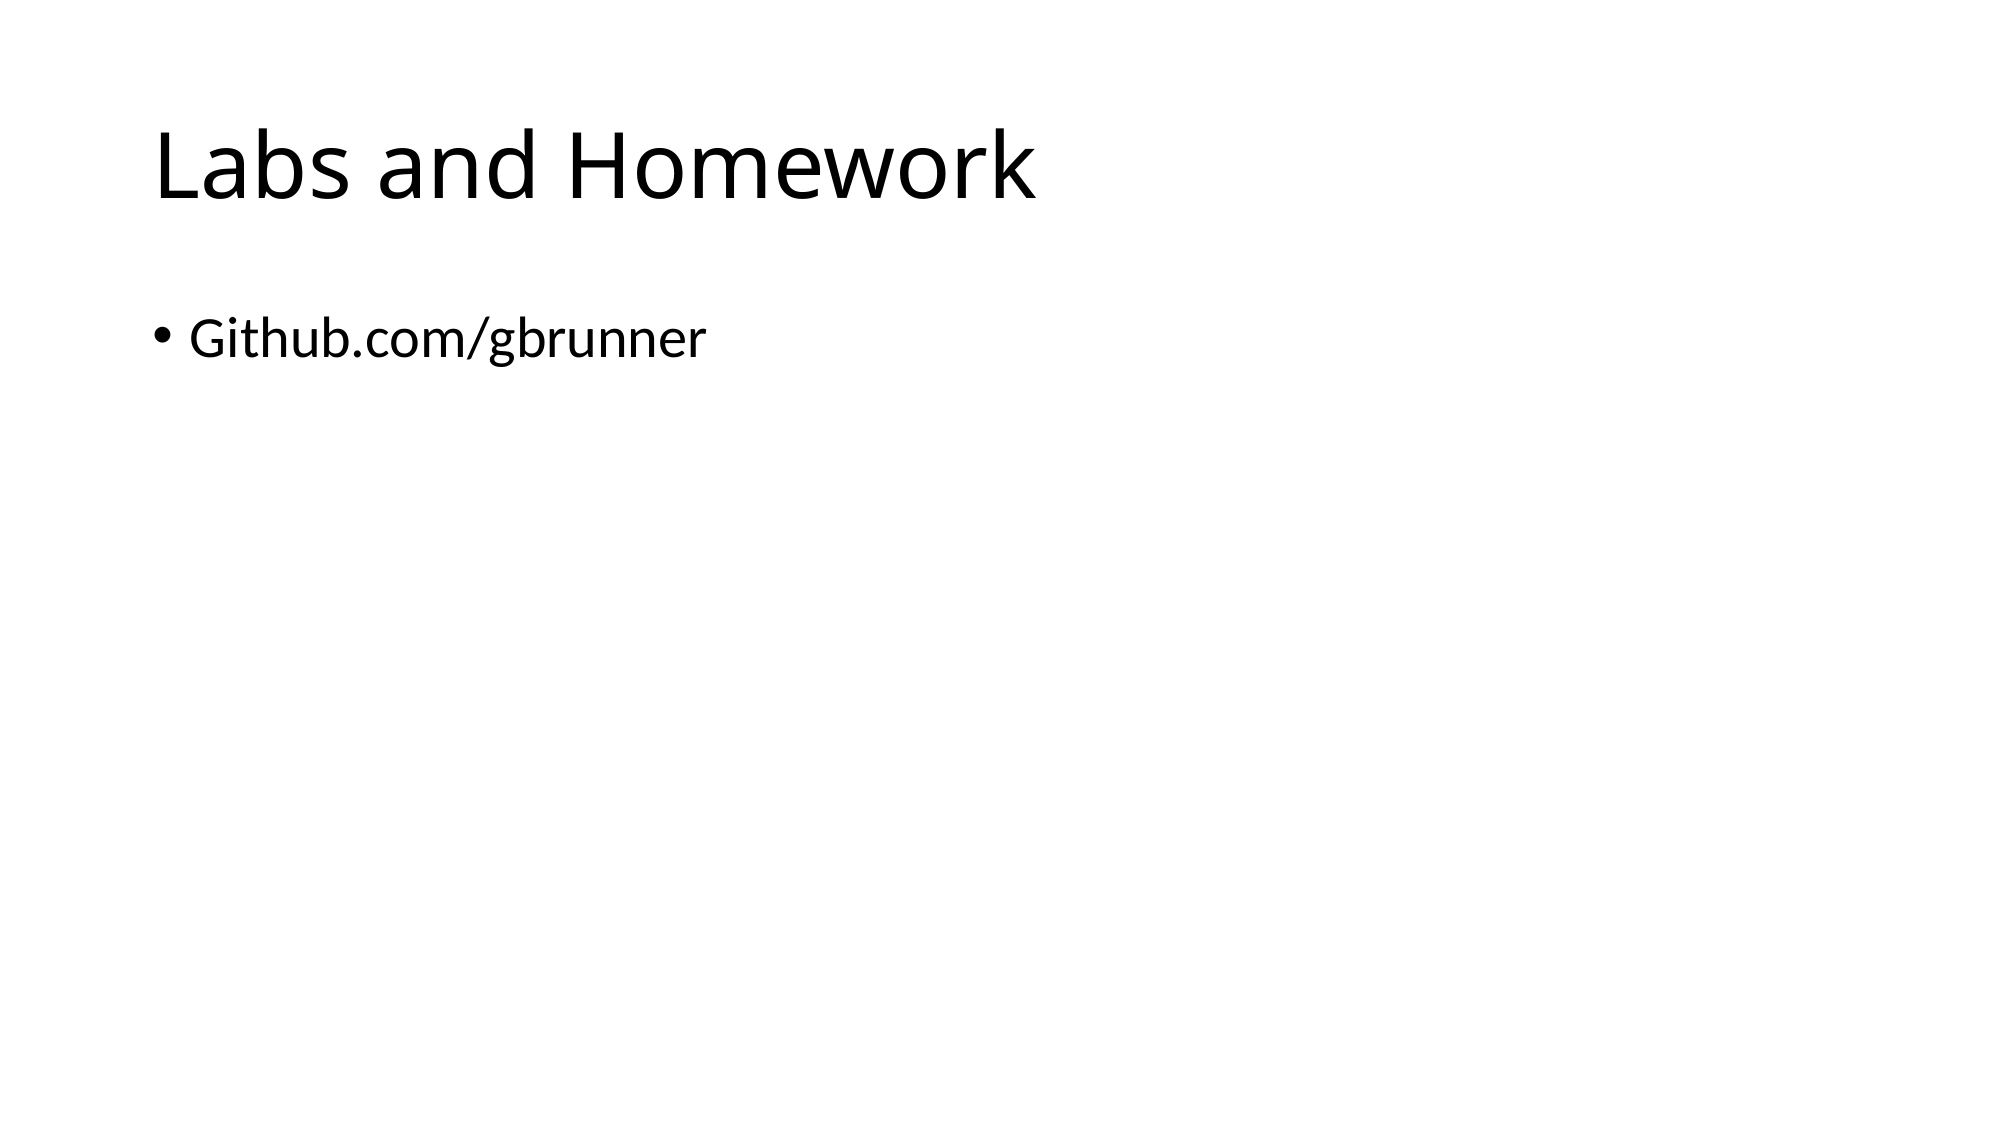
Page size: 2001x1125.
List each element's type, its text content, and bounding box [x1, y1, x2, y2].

title Labs and Homework [137, 59, 1863, 278]
list Github.com/gbrunner [137, 299, 1863, 1014]
